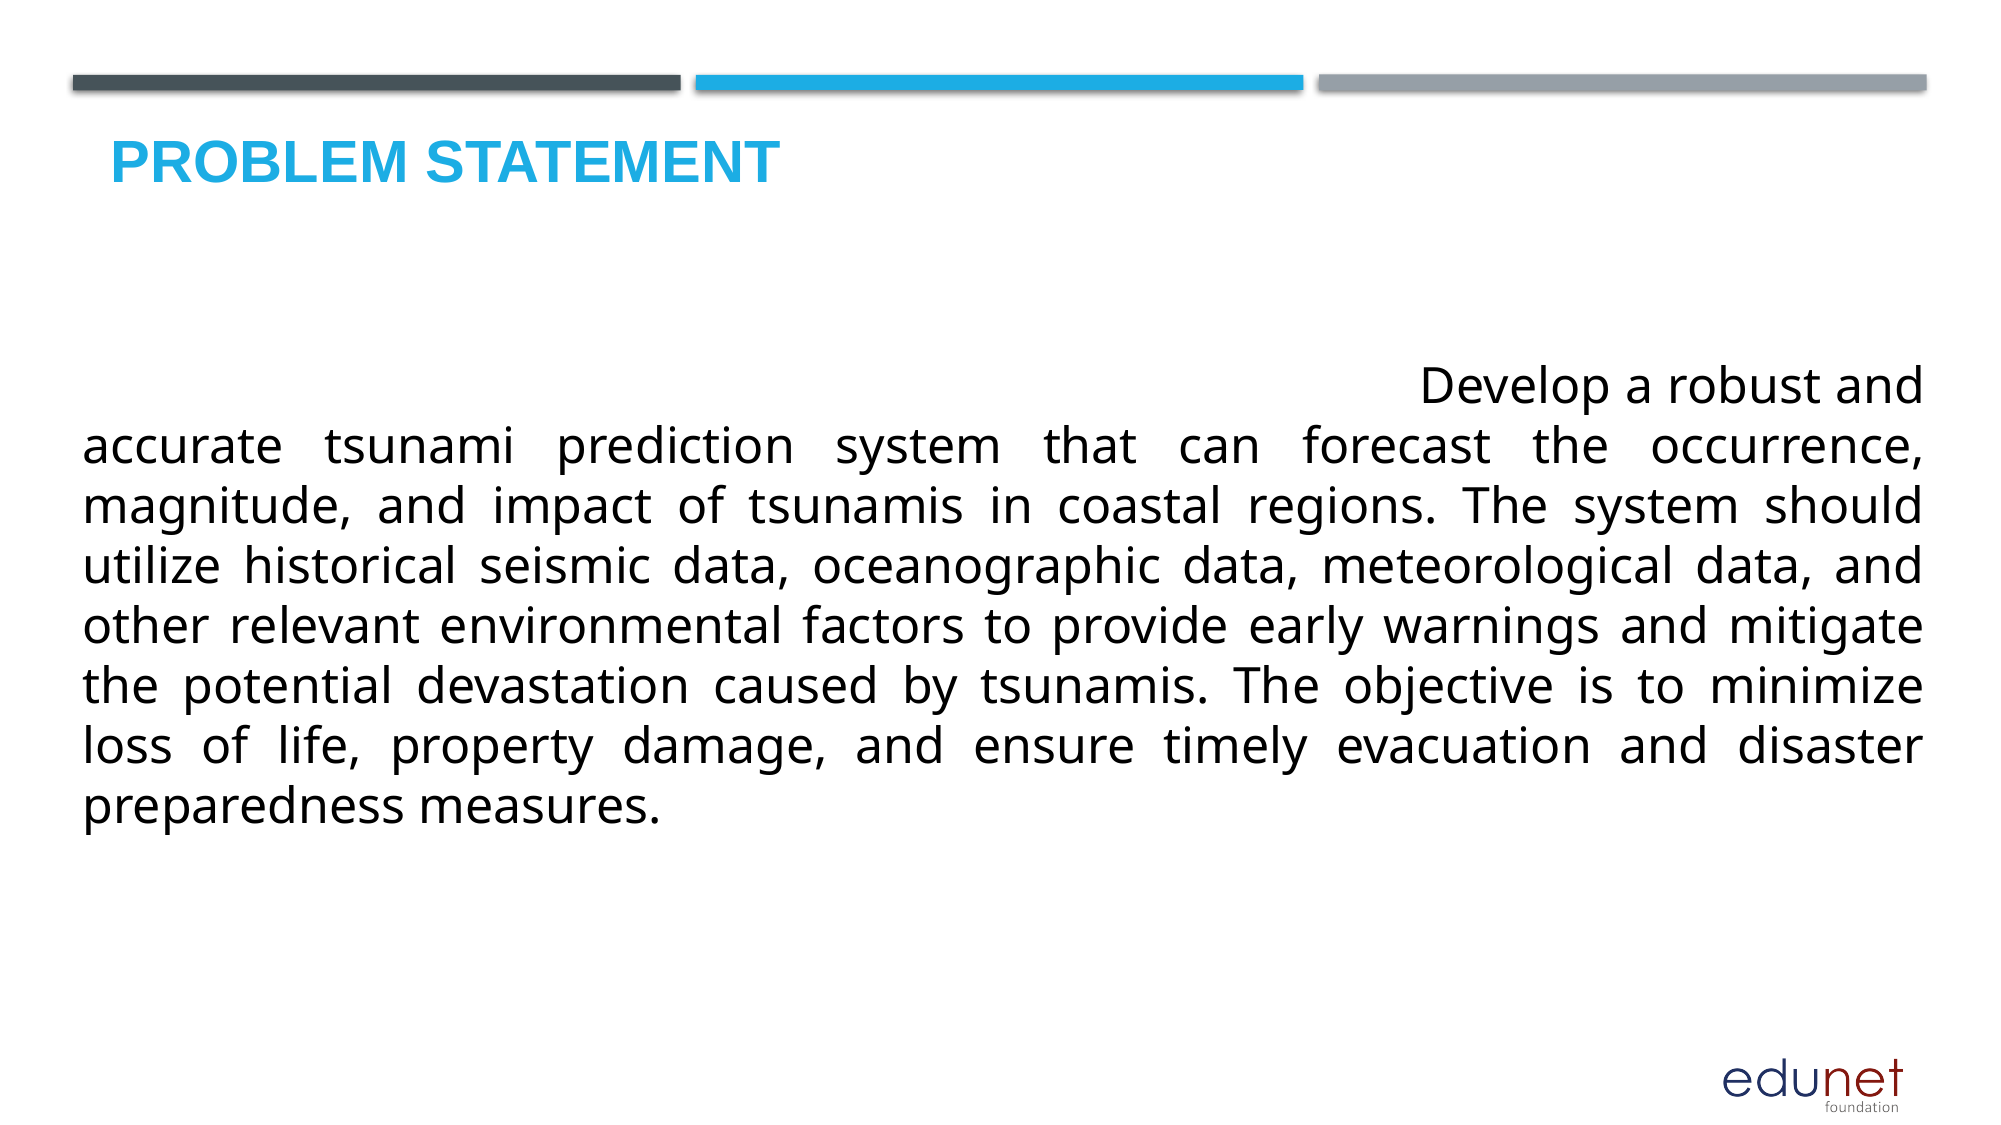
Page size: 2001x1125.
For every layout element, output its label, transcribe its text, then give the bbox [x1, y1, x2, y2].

picture [1719, 1056, 1905, 1116]
text_box Develop a robust and accurate tsunami prediction system that can forecast the occurrence, magnitude, and impact of tsunamis in coastal regions. The system should utilize historical seismic data, oceanographic data, meteorological data, and other relevant environmental factors to provide early warnings and mitigate the potential devastation caused by tsunamis. The objective is to minimize loss of life, property damage, and ensure timely evacuation and disaster preparedness measures. [67, 345, 1941, 841]
title Problem Statement [95, 115, 1905, 203]
